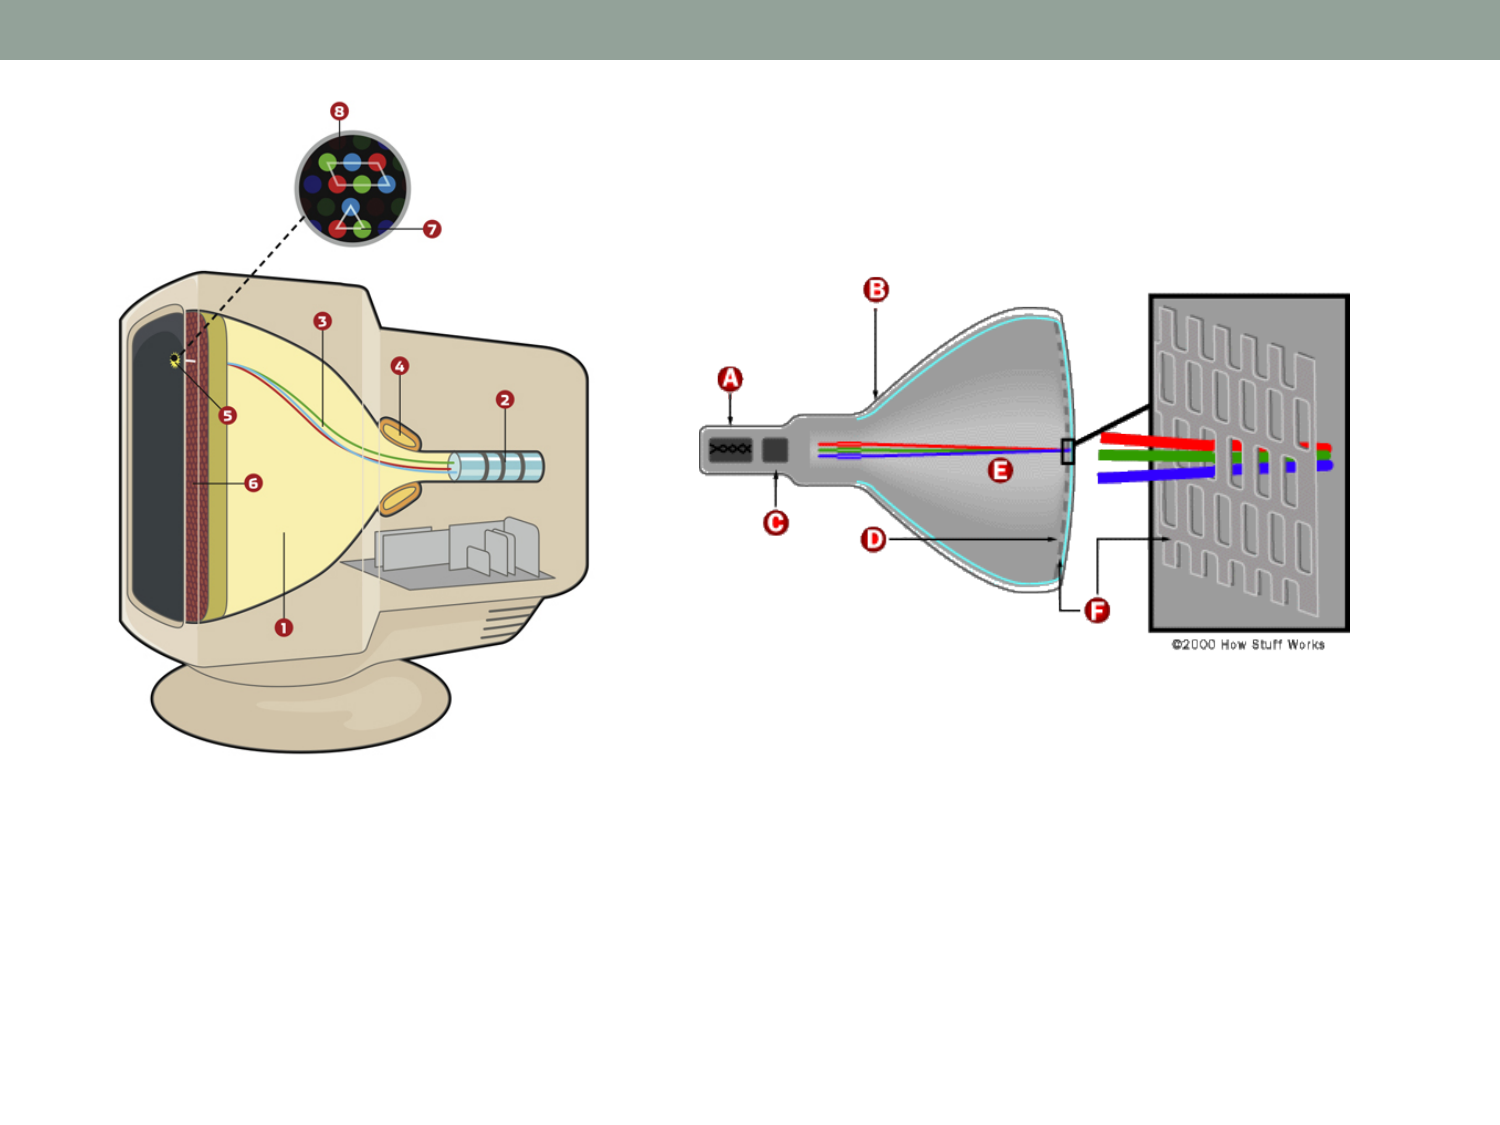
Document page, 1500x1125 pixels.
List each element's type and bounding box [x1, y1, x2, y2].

picture [699, 274, 1351, 652]
picture [45, 74, 655, 801]
